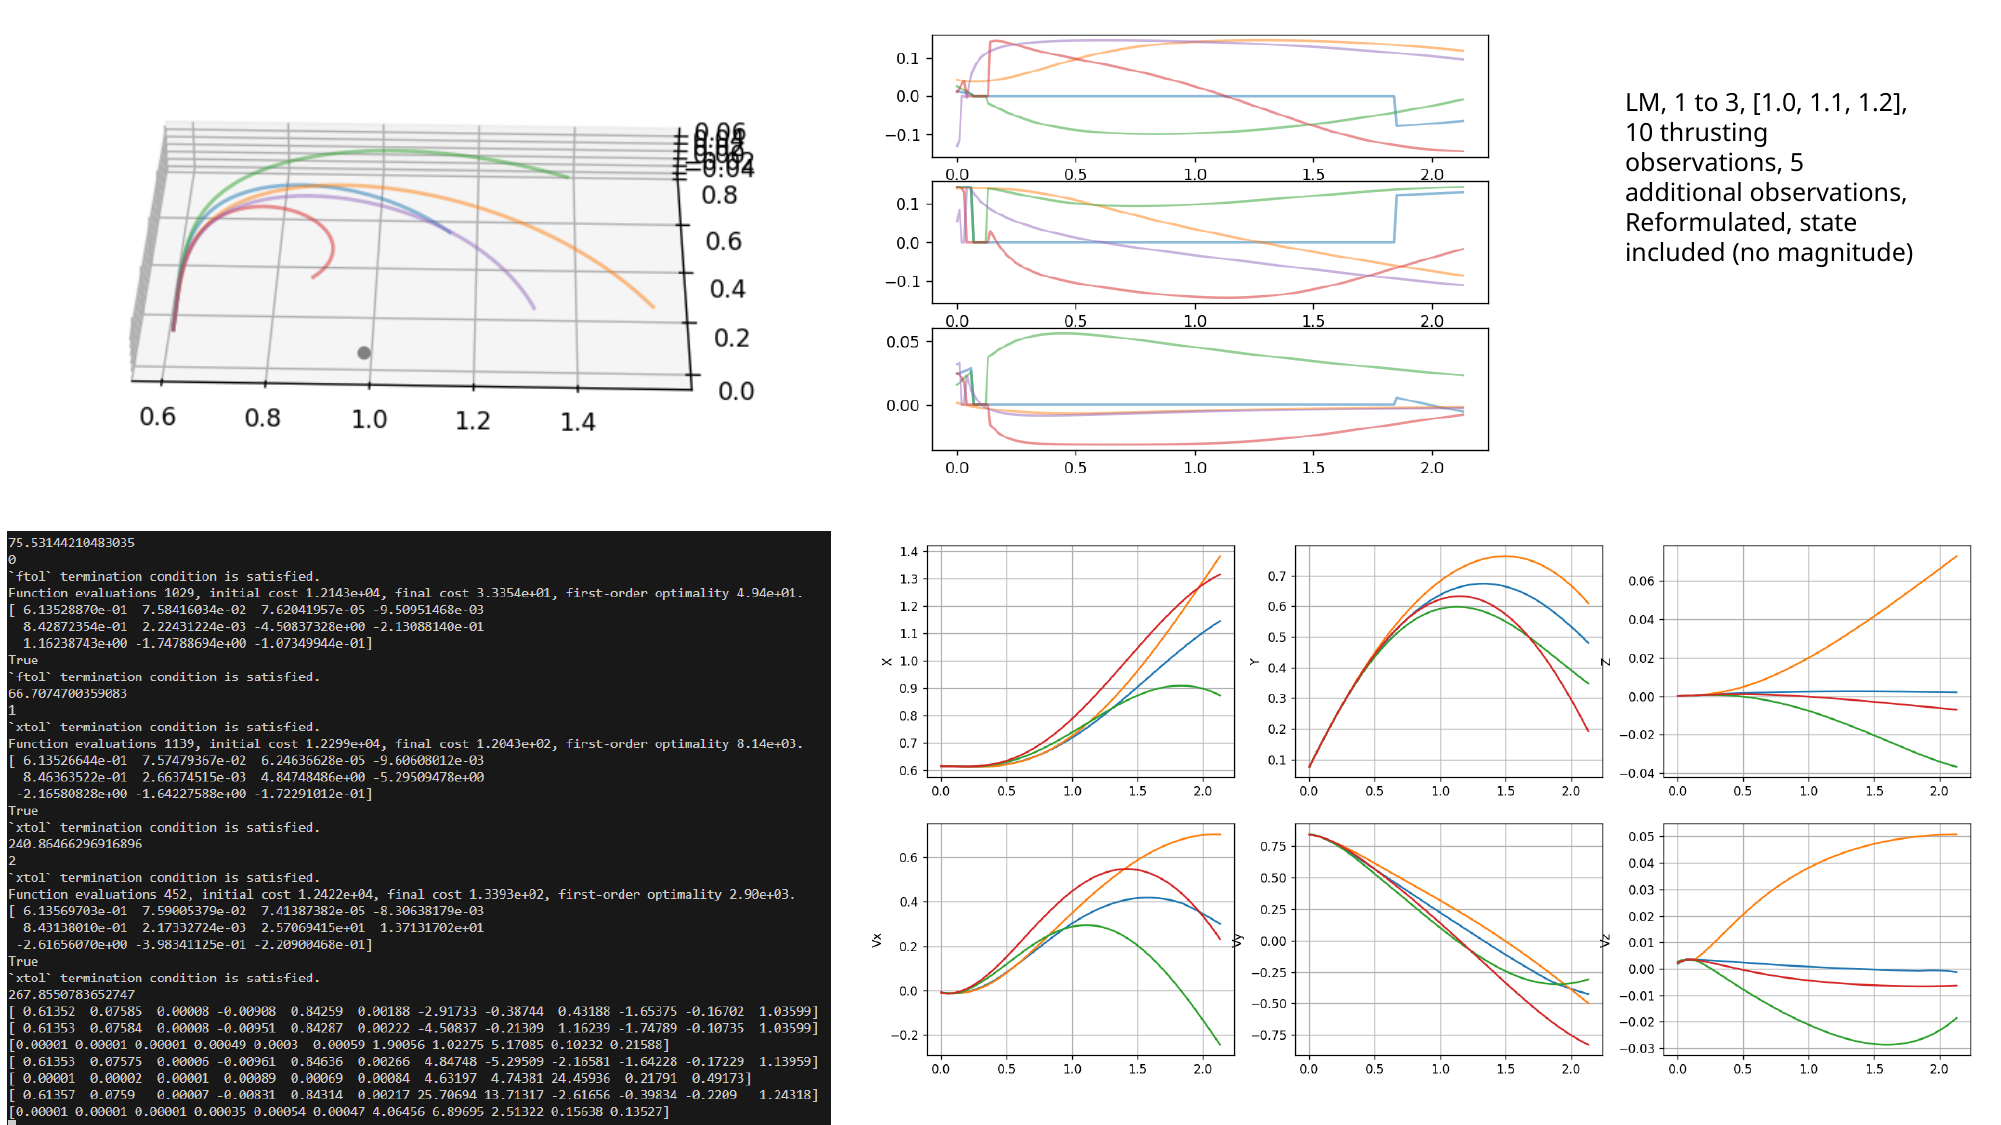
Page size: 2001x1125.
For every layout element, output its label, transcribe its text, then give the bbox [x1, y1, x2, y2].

picture [870, 526, 1980, 1085]
text_box LM, 1 to 3, [1.0, 1.1, 1.2], 10 thrusting observations, 5 additional observations, Reformulated, state included (no magnitude) [1610, 78, 1936, 334]
picture [103, 89, 764, 453]
picture [6, 531, 832, 1125]
picture [881, 18, 1505, 481]
